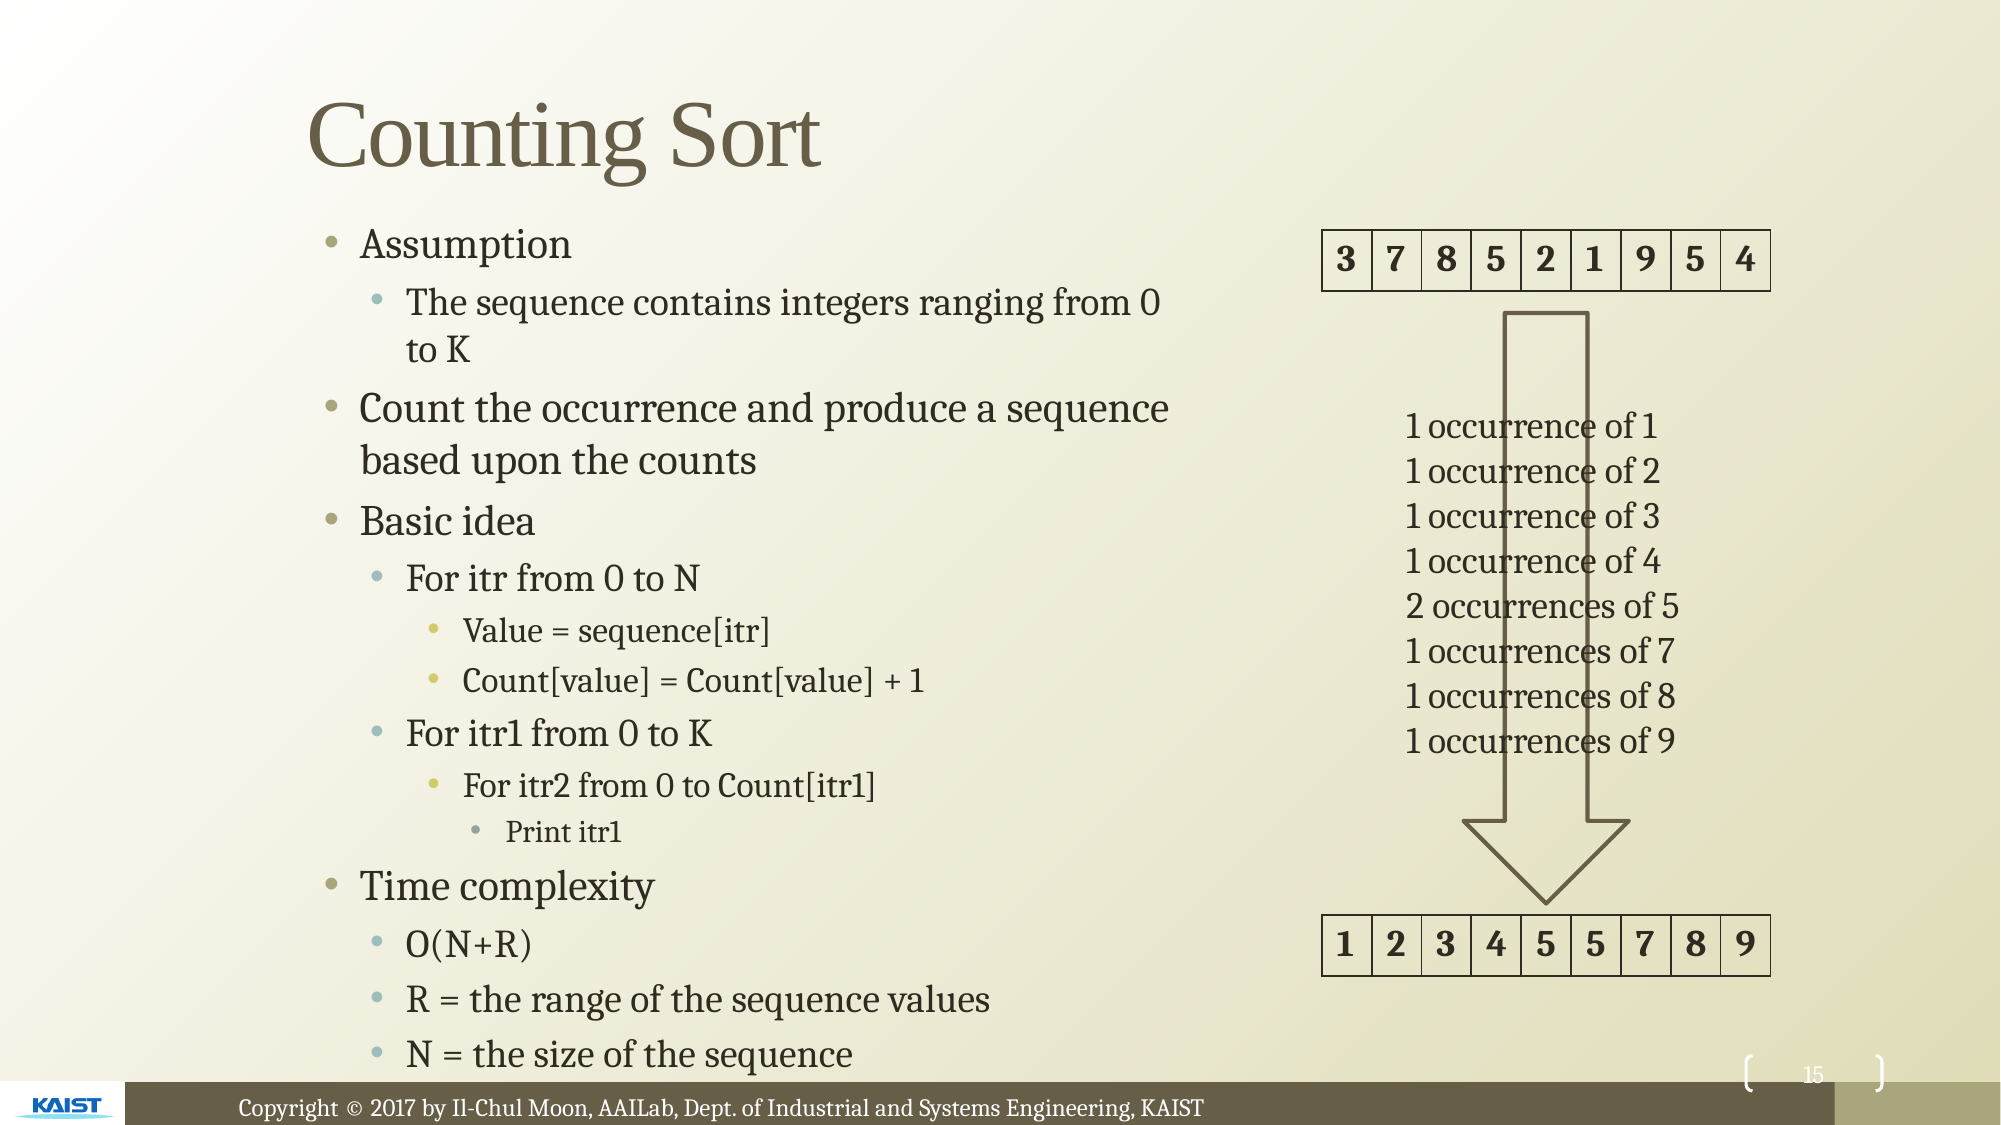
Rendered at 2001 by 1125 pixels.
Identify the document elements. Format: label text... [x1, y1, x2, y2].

table_header 1 [1572, 231, 1620, 290]
text_box [1461, 769, 1631, 906]
picture [0, 1081, 125, 1125]
text_box [1502, 310, 1590, 393]
table_header 3 [1323, 231, 1371, 290]
title Counting Sort [291, 48, 1990, 209]
table_header 9 [1622, 231, 1670, 290]
table_header 5 [1672, 231, 1720, 290]
table_header 8 [1672, 916, 1720, 975]
table_header 2 [1373, 916, 1421, 975]
table_header 4 [1721, 231, 1770, 290]
slide_number 15 [1744, 1053, 1884, 1093]
table_header 7 [1373, 231, 1421, 290]
table_header 3 [1422, 916, 1470, 975]
text_box 1 occurrence of 1 1 occurrence of 2 1 occurrence of 3 1 occurrence of 4 2 occurrences of 5 1 occurrences of 7 1 occurrences of 8 1 occurrences of 9 [1391, 393, 1695, 769]
list Assumption The sequence contains integers ranging from 0 to K Count the occurrence and produce a sequence based upon the counts Basic idea For itr from 0 to N Value = sequence[itr] Count[value] = Count[value] + 1 For itr1 from 0 to K For itr2 from 0 to Count[itr1] Print itr1 Time complexity O(N+R) R = the range of the sequence values N = the size of the sequence [291, 208, 1215, 1092]
table_header 9 [1721, 916, 1770, 975]
table_header 1 [1323, 916, 1371, 975]
table_header 7 [1622, 916, 1670, 975]
table_header 4 [1472, 916, 1520, 975]
table_header 2 [1522, 231, 1570, 290]
table_header 5 [1572, 916, 1620, 975]
table_header 5 [1472, 231, 1520, 290]
table_header 8 [1422, 231, 1470, 290]
table_header 5 [1522, 916, 1570, 975]
